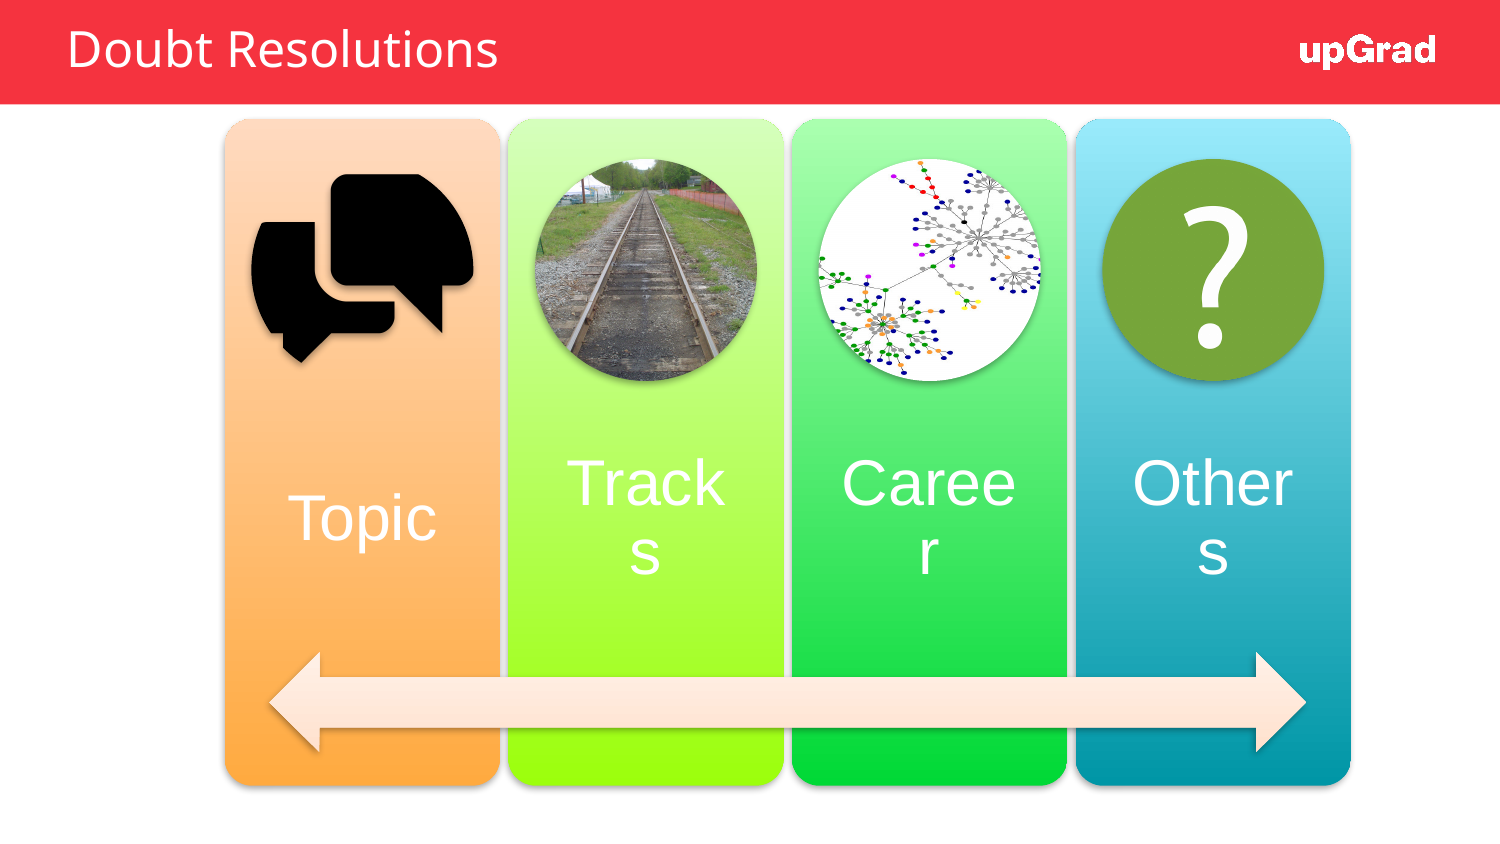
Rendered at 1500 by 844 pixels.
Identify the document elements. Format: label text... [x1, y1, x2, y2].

title Doubt Resolutions [51, 20, 1171, 83]
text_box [224, 118, 1352, 786]
picture [1300, 34, 1435, 70]
